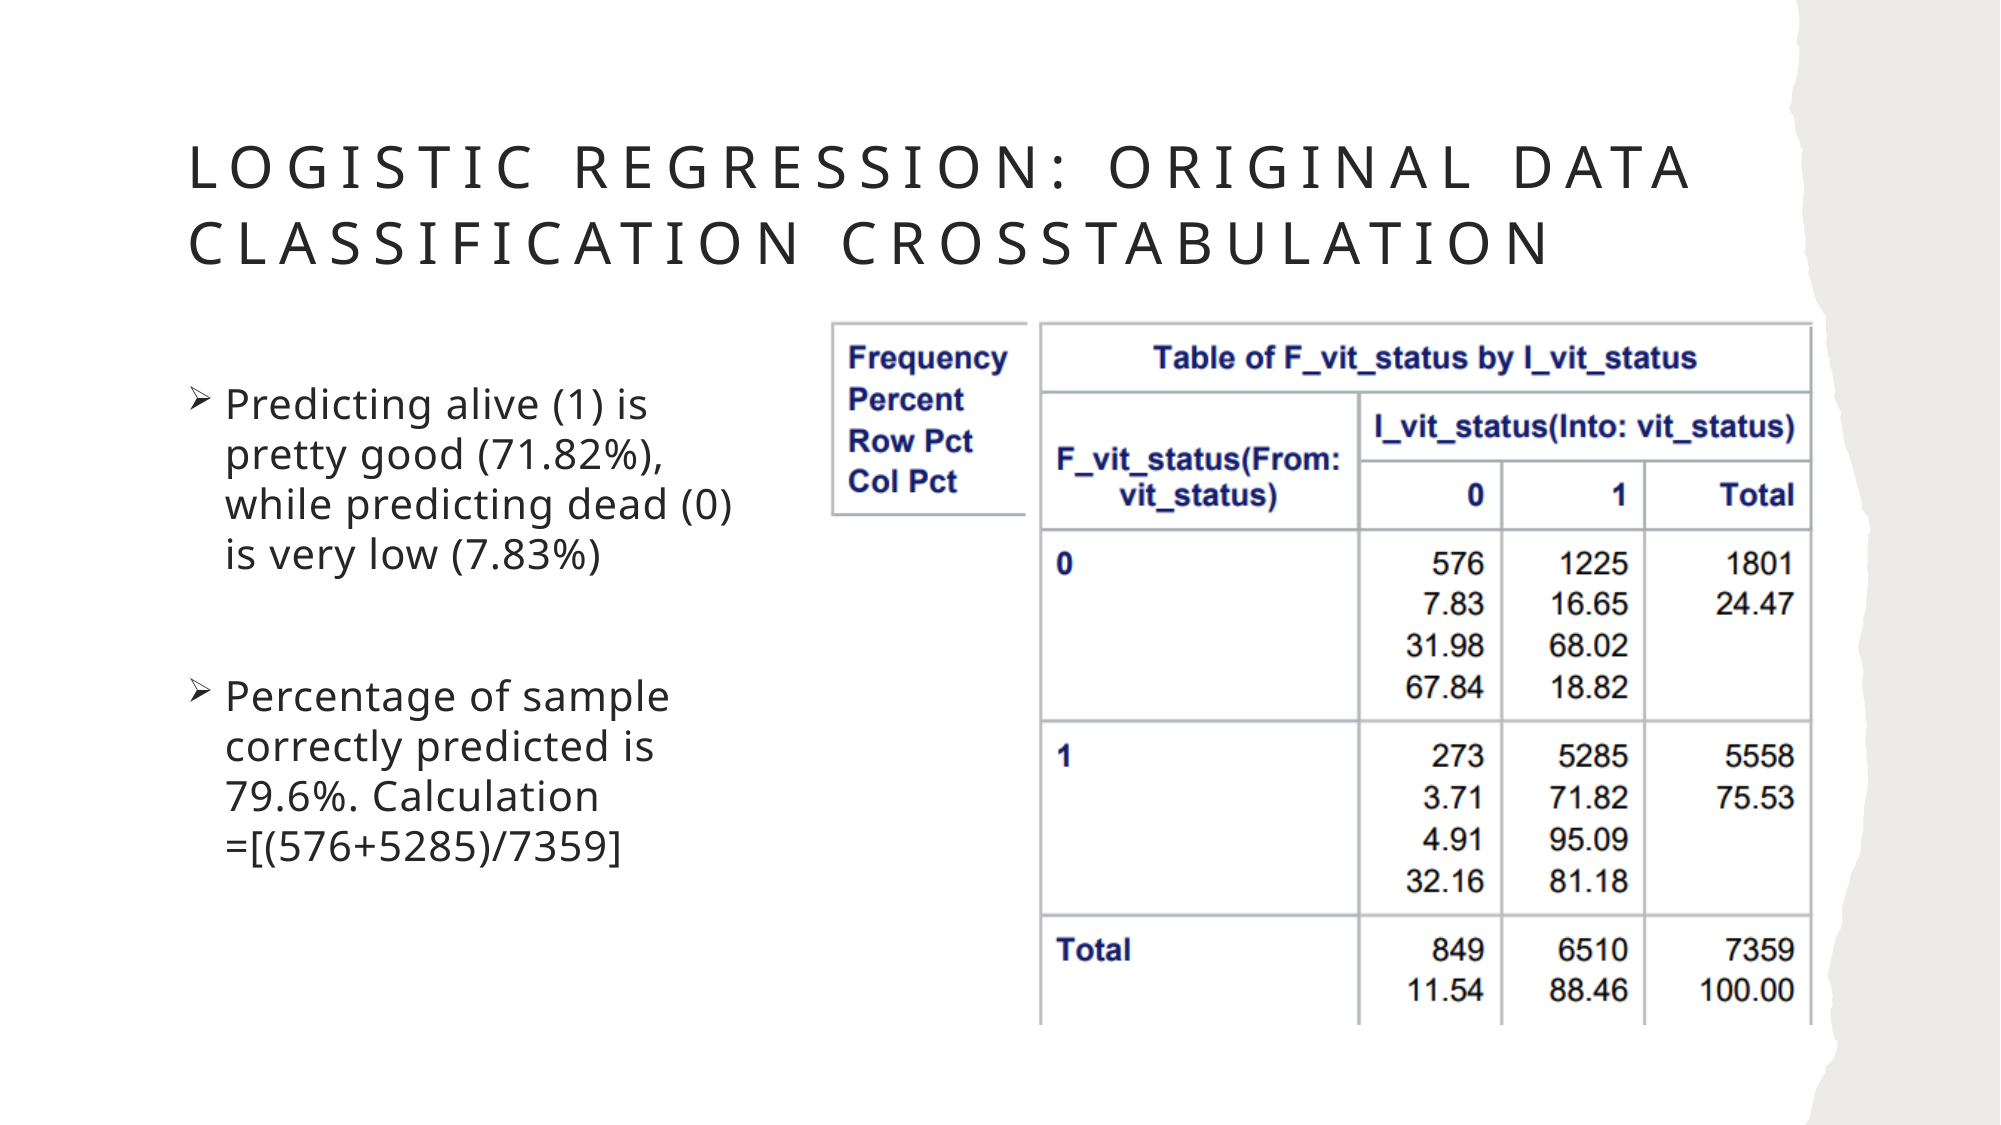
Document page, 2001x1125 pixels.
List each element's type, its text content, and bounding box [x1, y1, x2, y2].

list Predicting alive (1) is pretty good (71.82%), while predicting dead (0) is very low (7.83%) Percentage of sample correctly predicted is 79.6%. Calculation =[(576+5285)/7359] [172, 299, 774, 1026]
title Logistic regression: Original Data Classification Crosstabulation [172, 99, 1782, 300]
picture [830, 0, 2000, 1125]
